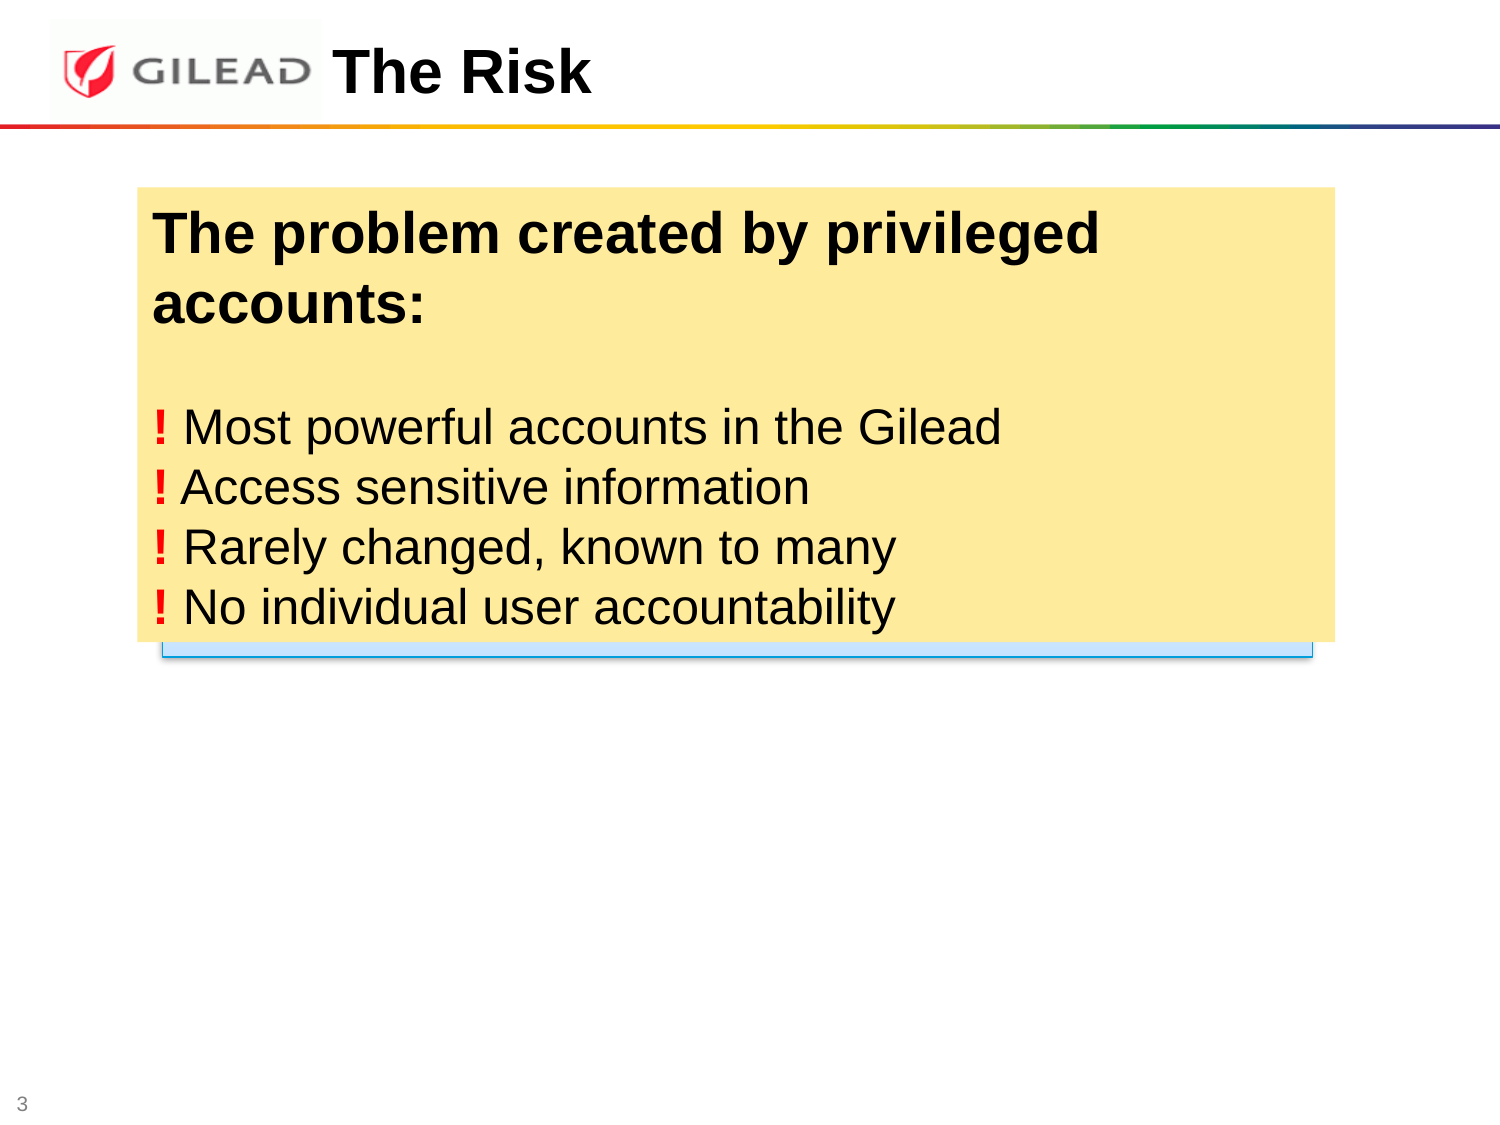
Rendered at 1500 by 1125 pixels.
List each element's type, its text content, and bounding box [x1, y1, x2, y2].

picture [49, 19, 323, 121]
text_box The problem created by privileged accounts: ! Most powerful accounts in the Gilead ! Access sensitive information ! Rarely changed, known to many ! No individual user accountability [137, 187, 1336, 643]
text_box Application Accounts [162, 643, 1313, 658]
title The Risk [325, 23, 1419, 115]
